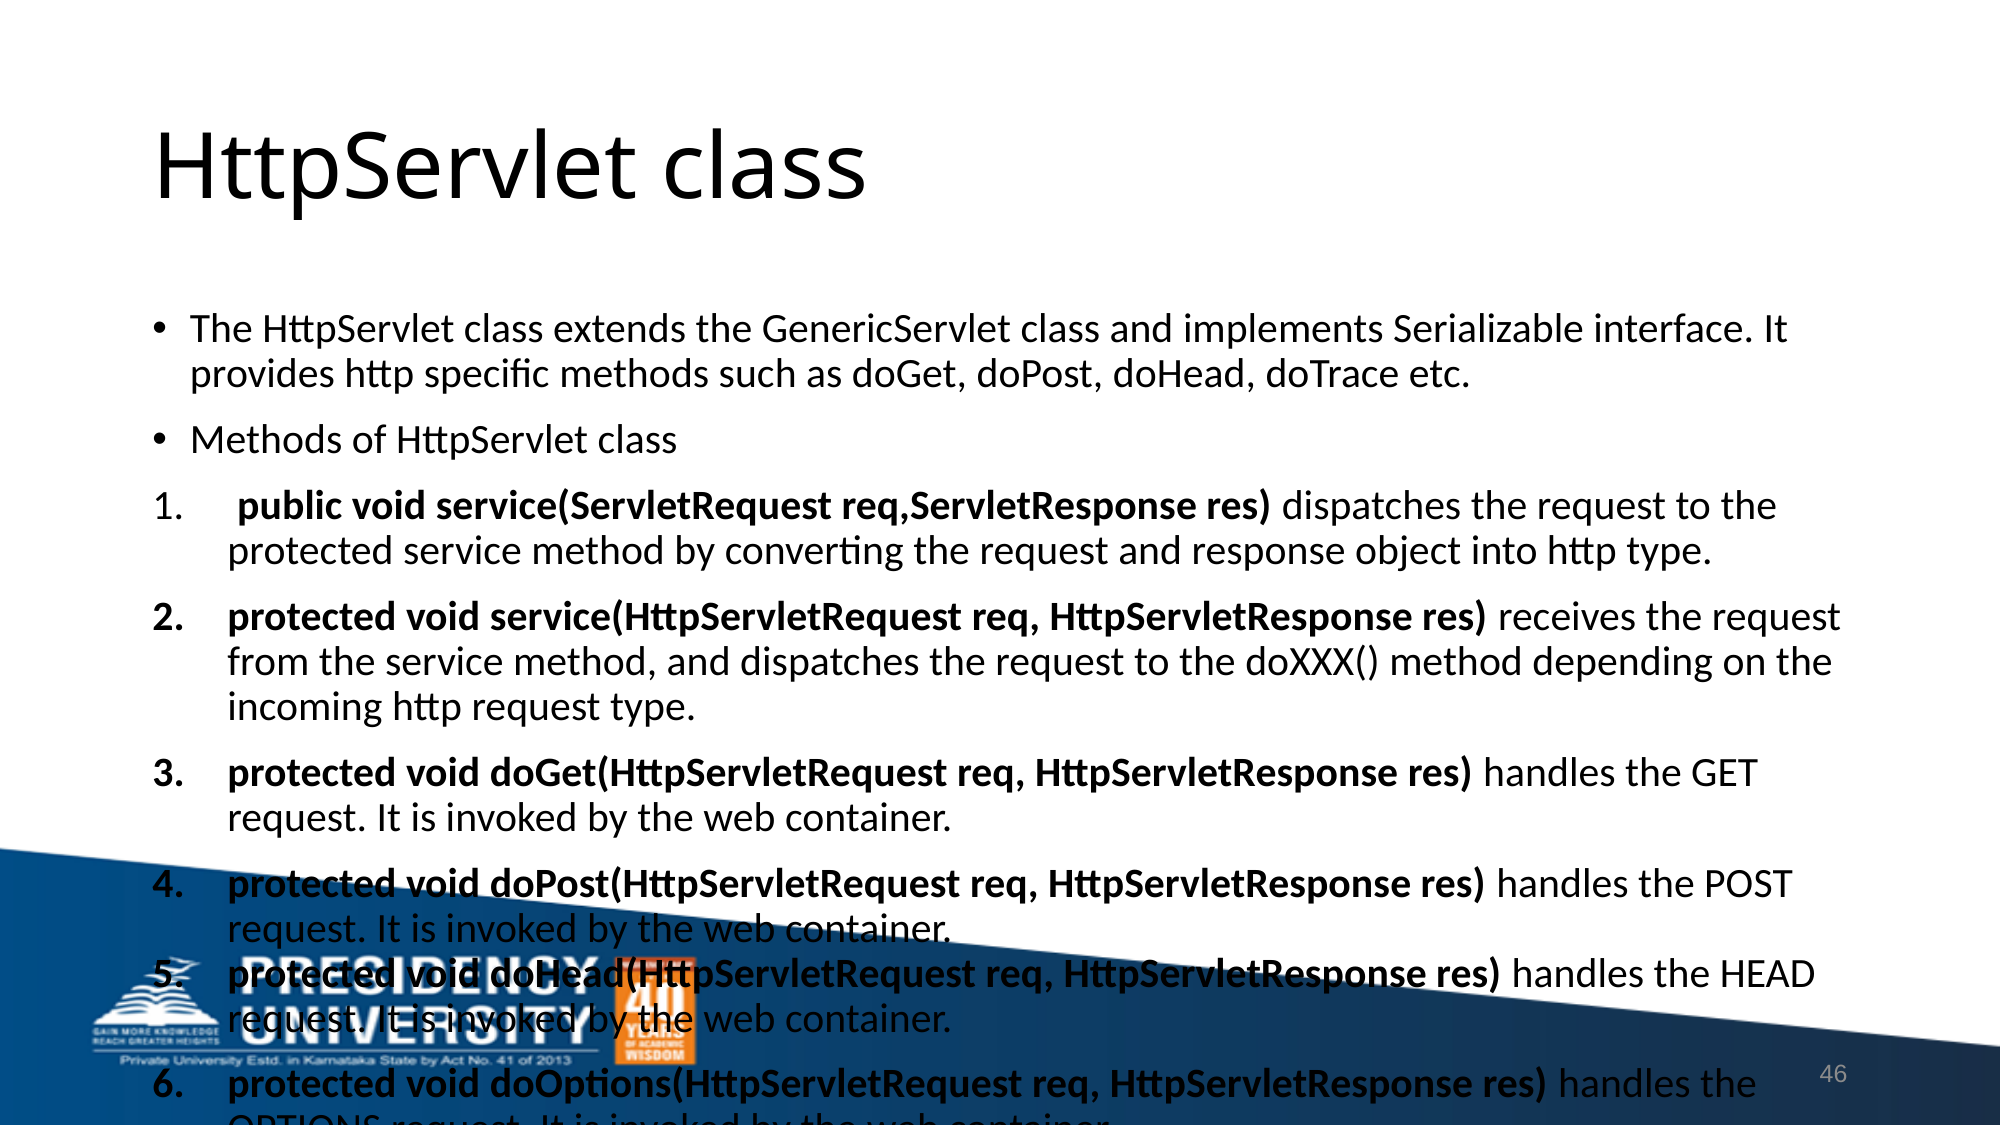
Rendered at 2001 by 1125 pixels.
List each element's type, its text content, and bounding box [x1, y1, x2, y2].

slide_number 46 [1412, 1042, 1863, 1103]
list The HttpServlet class extends the GenericServlet class and implements Serializable interface. It provides http specific methods such as doGet, doPost, doHead, doTrace etc. Methods of HttpServlet class public void service(ServletRequest req,ServletResponse res) dispatches the request to the protected service method by converting the request and response object into http type. protected void service(HttpServletRequest req, HttpServletResponse res) receives the request from the service method, and dispatches the request to the doXXX() method depending on the incoming http request type. protected void doGet(HttpServletRequest req, HttpServletResponse res) handles the GET request. It is invoked by the web container. protected void doPost(HttpServletRequest req, HttpServletResponse res) handles the POST request. It is invoked by the web container. protected void doHead(HttpServletRequest req, HttpServletResponse res) handles the HEAD request. It is invoked by the web container. protected void doOptions(HttpServletRequest req, HttpServletResponse res) handles the OPTIONS request. It is invoked by the web container. protected void doPut(HttpServletRequest req, HttpServletResponse res) handles the PUT request. It is invoked by the web container. protected void doTrace(HttpServletRequest req, HttpServletResponse res) handles the TRACE request. It is invoked by the web container. protected void doDelete(HttpServletRequest req, HttpServletResponse res) handles the DELETE request. It is invoked by the web container. protected long getLastModified(HttpServletRequest req) returns the time when HttpServletRequest was last modified since midnight January 1, 1970 GMT. [137, 299, 1863, 1014]
title HttpServlet class [137, 59, 1863, 278]
picture [0, 845, 2000, 1125]
